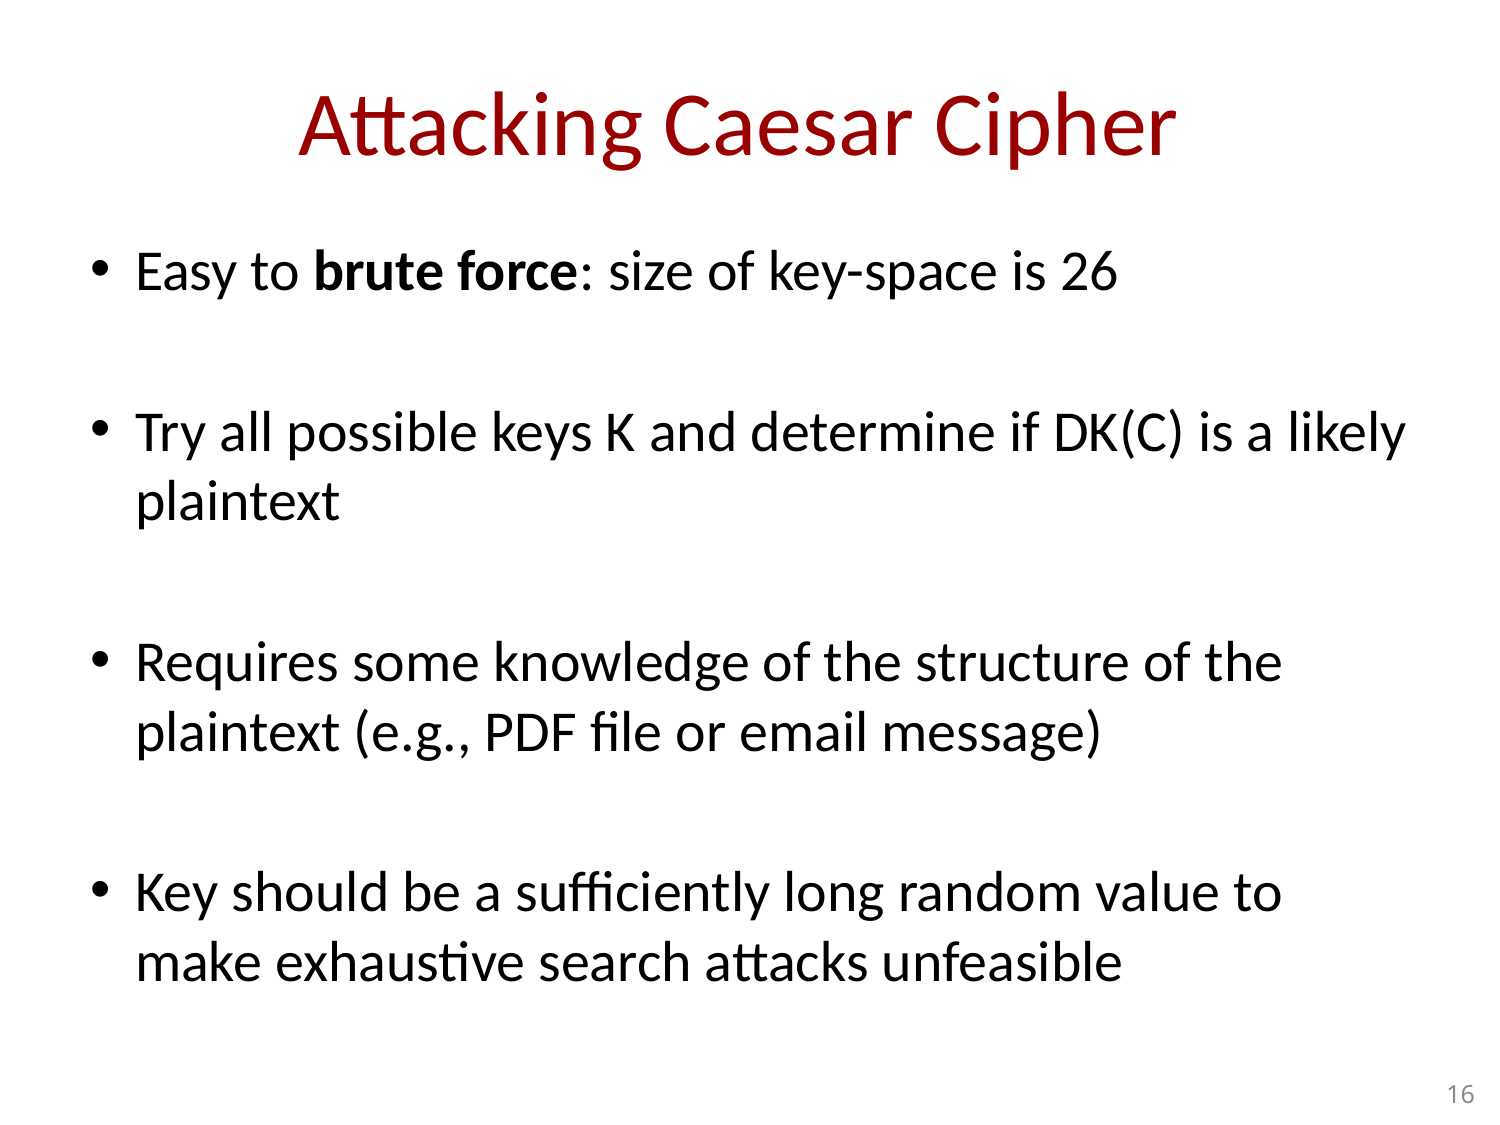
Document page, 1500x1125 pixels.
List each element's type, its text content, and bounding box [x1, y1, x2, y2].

list Easy to brute force: size of key-space is 26 Try all possible keys K and determine if DK(C) is a likely plaintext Requires some knowledge of the structure of the plaintext (e.g., PDF file or email message) Key should be a sufficiently long random value to make exhaustive search attacks unfeasible [75, 224, 1425, 1005]
slide_number 16 [1125, 1065, 1475, 1125]
title Attacking Caesar Cipher [75, 24, 1425, 213]
